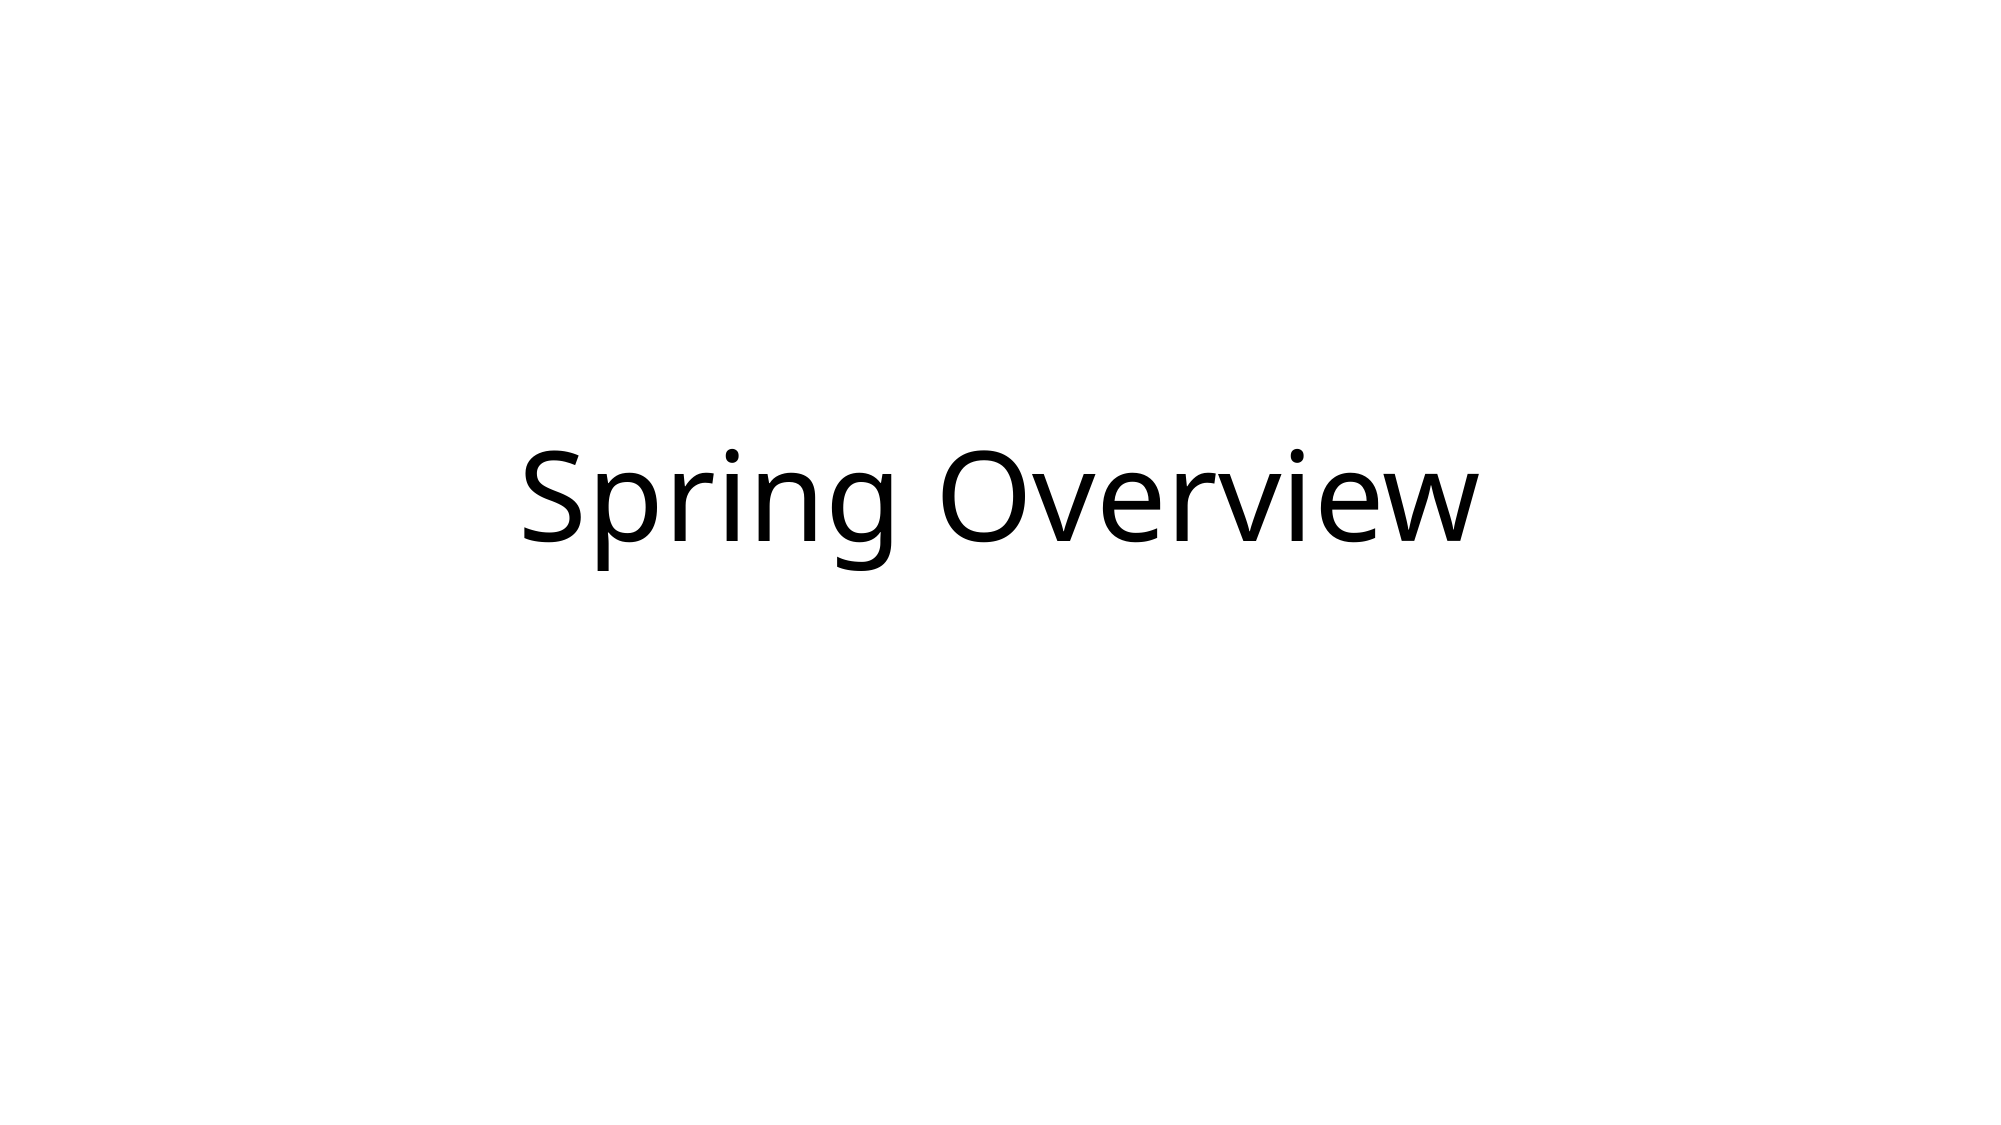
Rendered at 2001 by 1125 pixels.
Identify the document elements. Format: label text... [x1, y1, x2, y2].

title Spring Overview [249, 184, 1750, 576]
